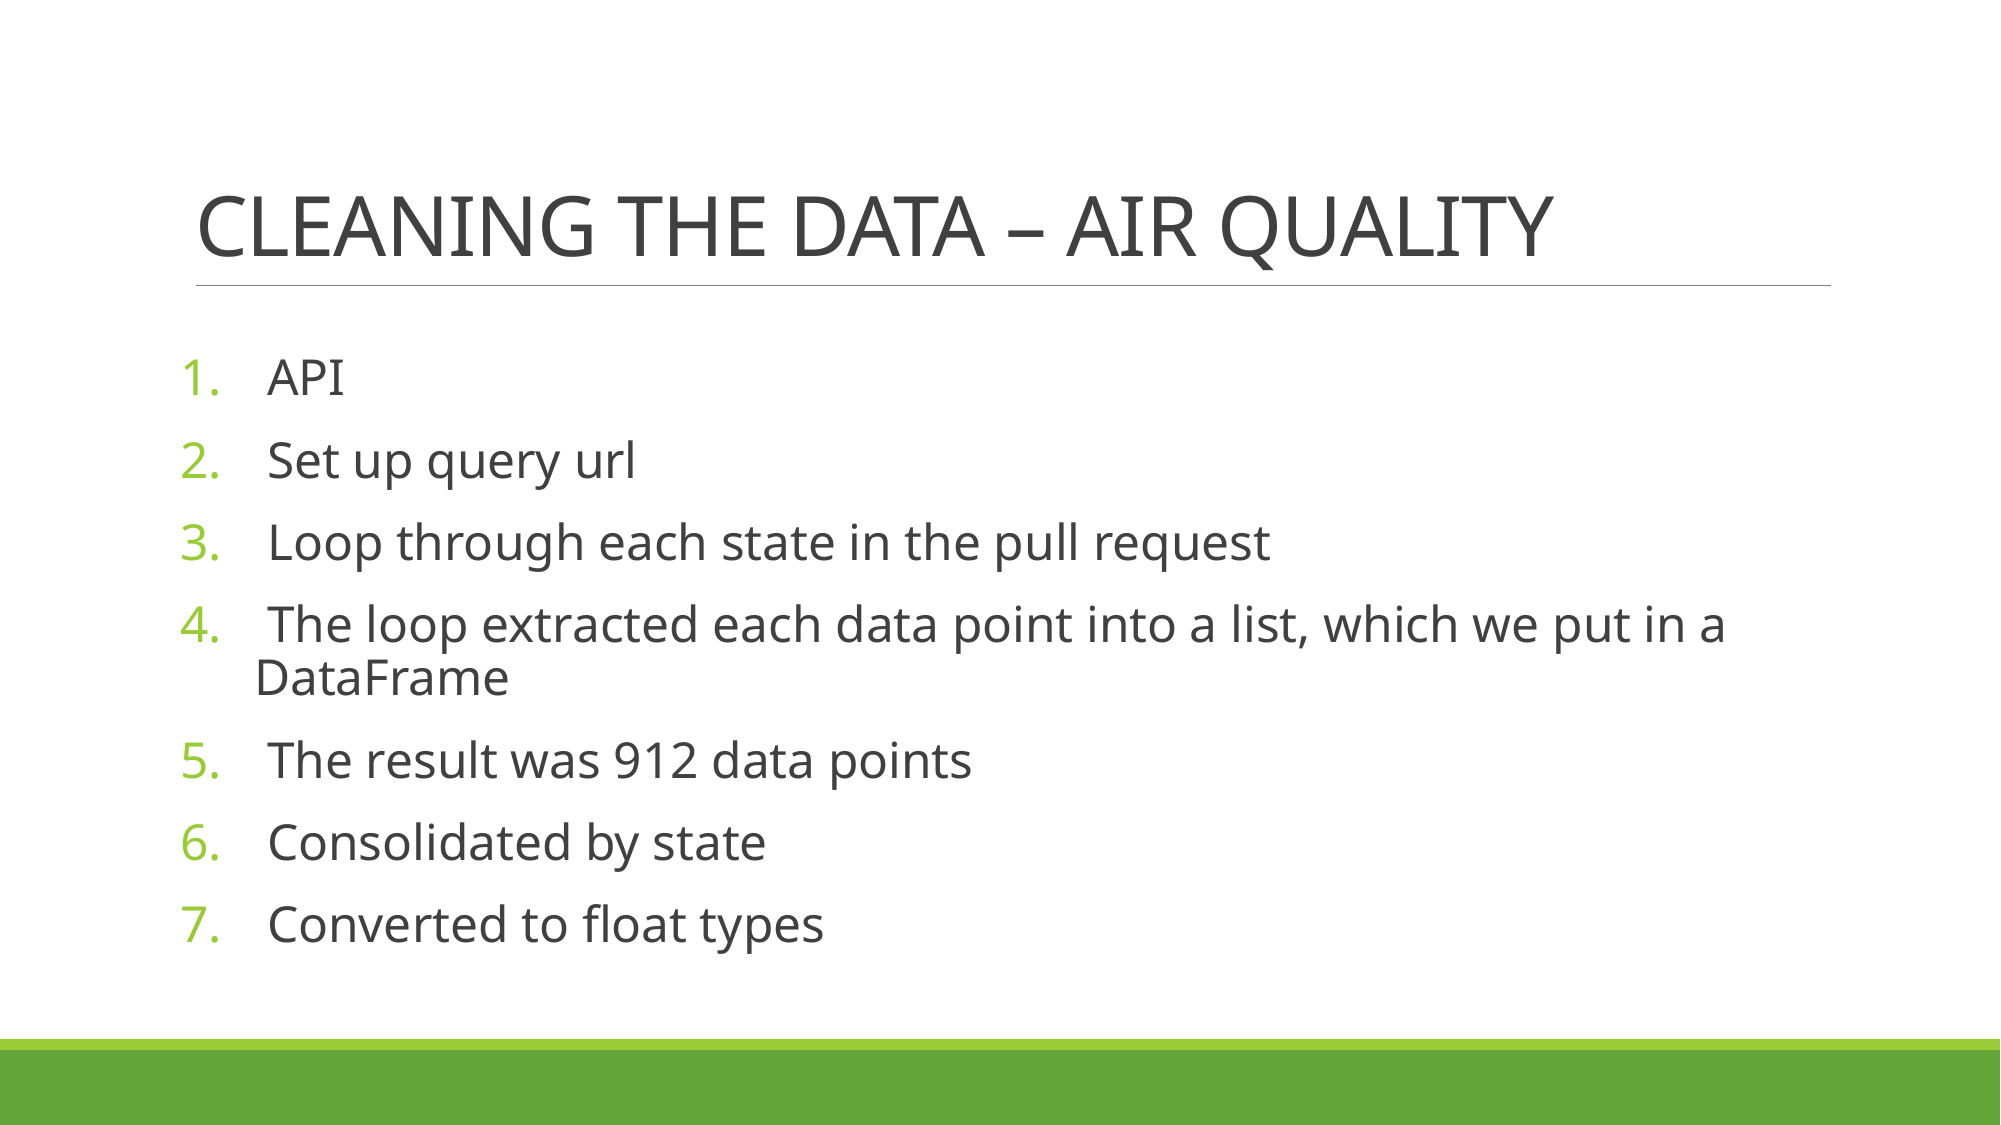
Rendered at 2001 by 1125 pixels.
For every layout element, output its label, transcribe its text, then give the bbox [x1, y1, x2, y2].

list API Set up query url Loop through each state in the pull request The loop extracted each data point into a list, which we put in a DataFrame The result was 912 data points Consolidated by state Converted to float types [180, 345, 1830, 963]
title CLEANING THE DATA – AIR QUALITY [180, 43, 1848, 282]
